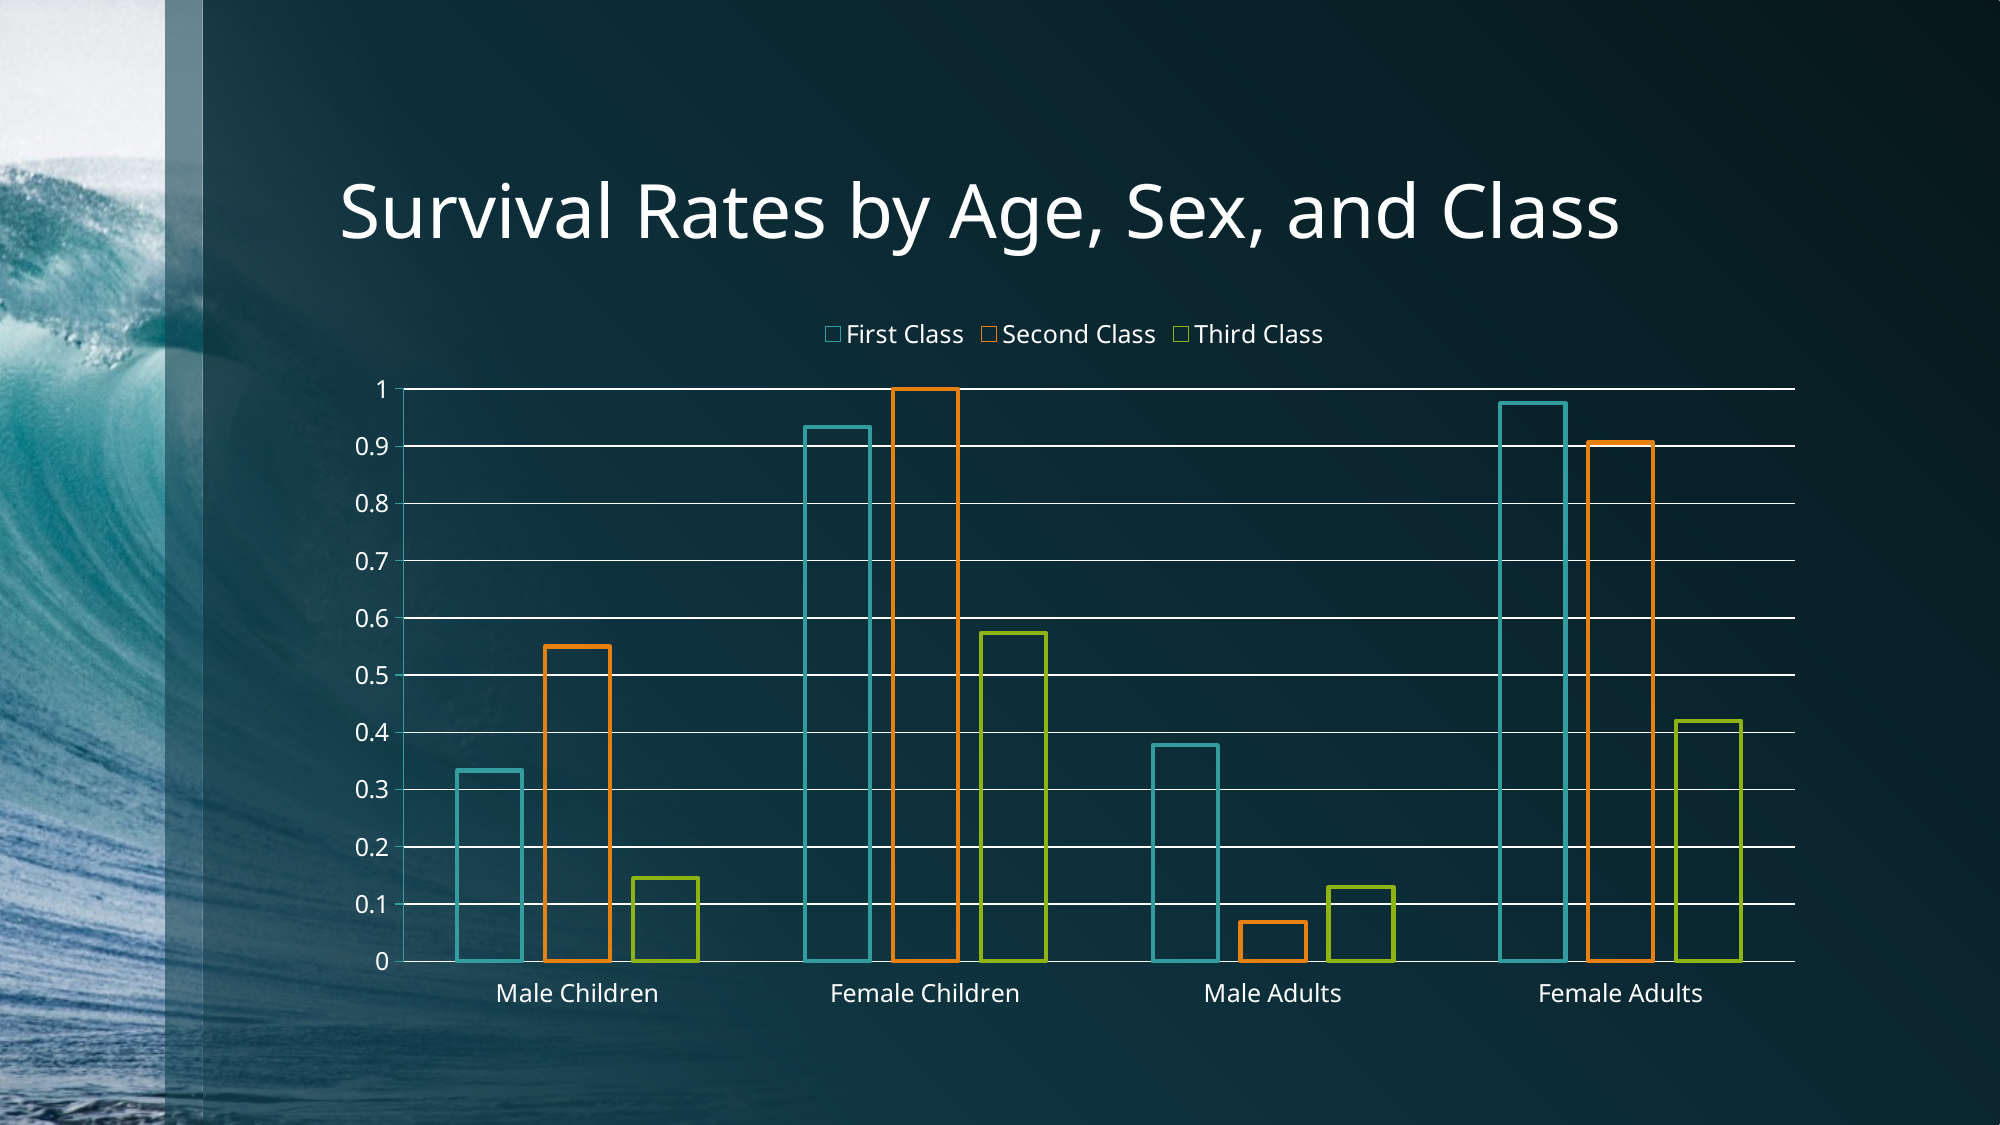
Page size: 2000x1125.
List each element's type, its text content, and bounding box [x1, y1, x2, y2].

picture [0, 0, 2000, 1125]
chart [324, 299, 1825, 1025]
title Survival Rates by Age, Sex, and Class [324, 149, 1838, 263]
